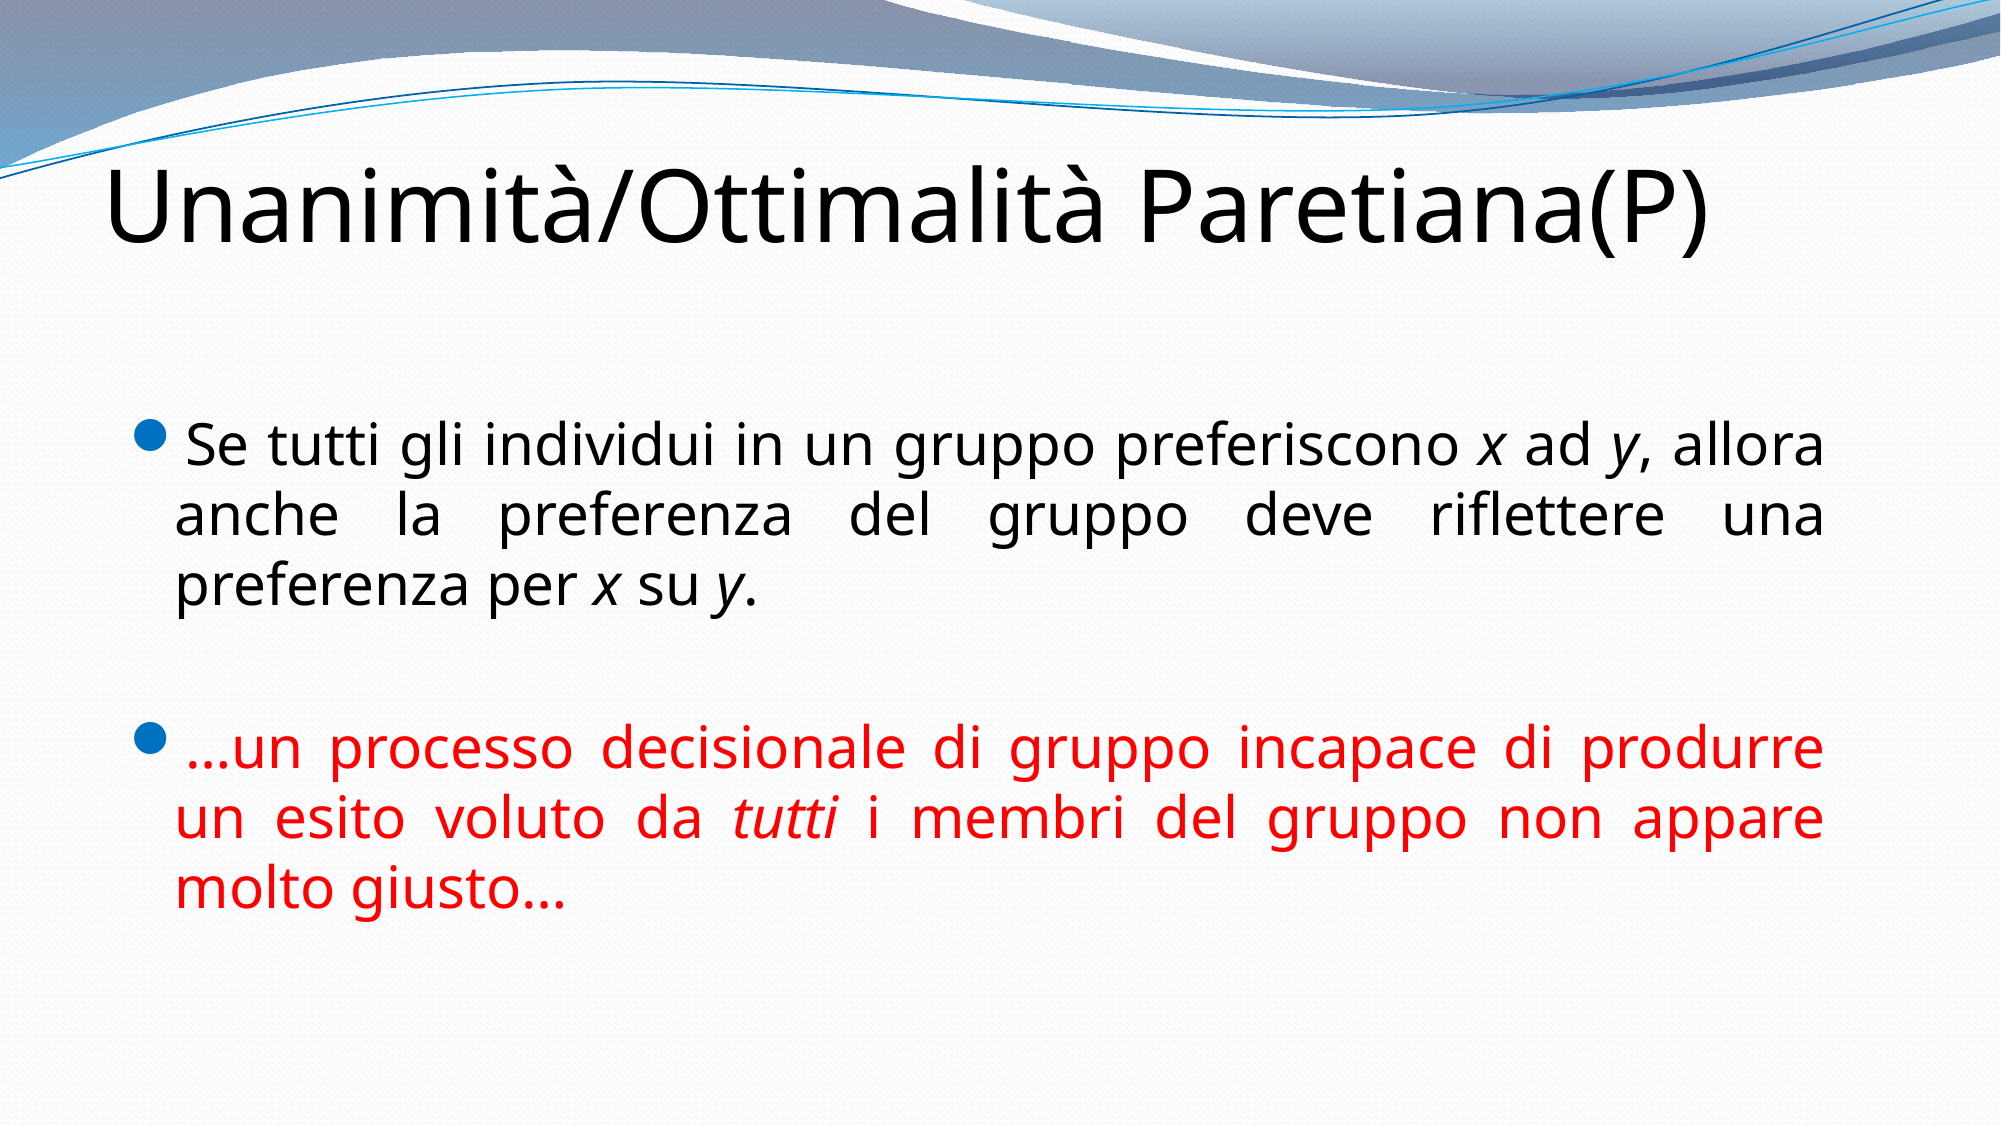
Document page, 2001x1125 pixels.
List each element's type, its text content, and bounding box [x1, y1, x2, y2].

title Unanimità/Ottimalità Paretiana(P) [102, 120, 1753, 263]
list Se tutti gli individui in un gruppo preferiscono x ad y, allora anche la preferenza del gruppo deve riflettere una preferenza per x su y. …un processo decisionale di gruppo incapace di produrre un esito voluto da tutti i membri del gruppo non appare molto giusto… [114, 323, 1841, 1047]
